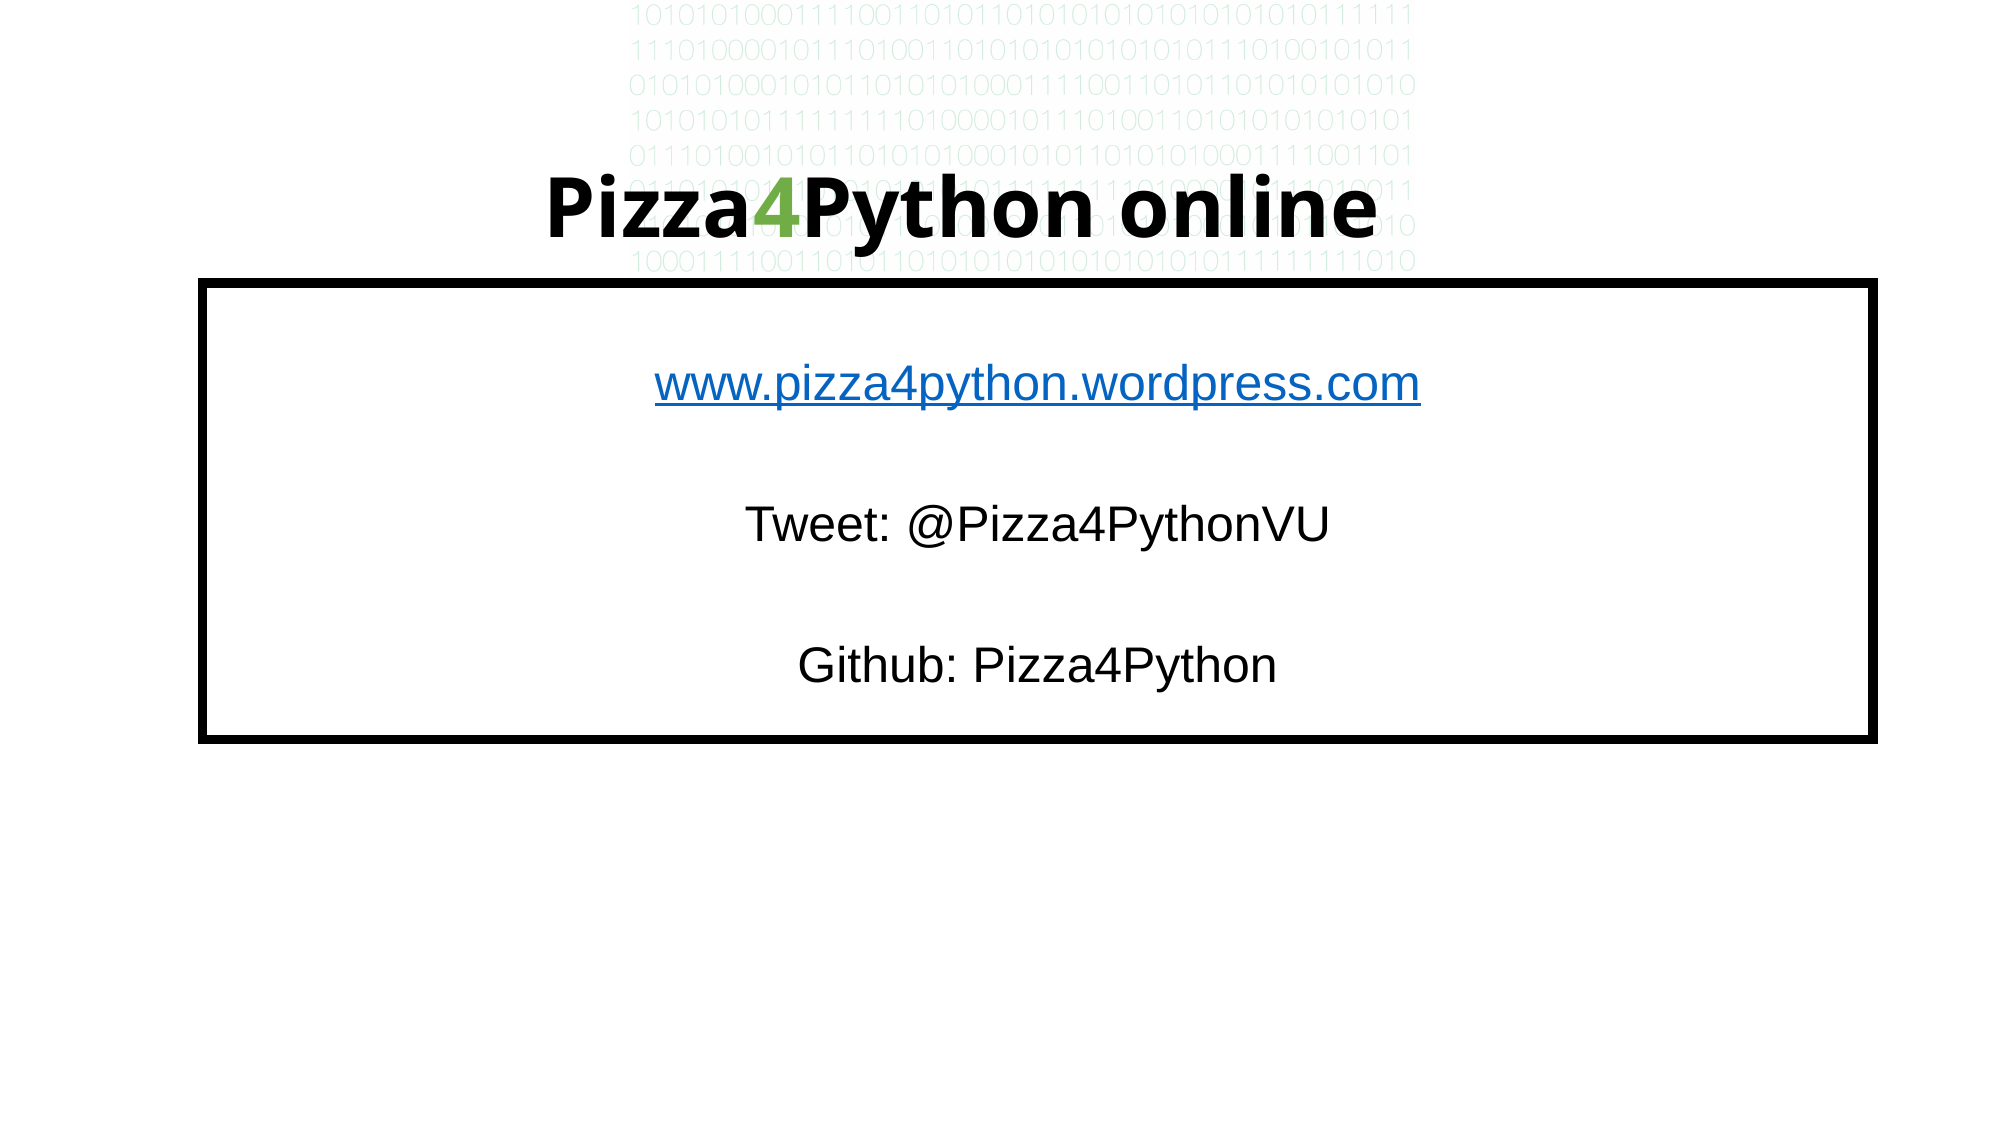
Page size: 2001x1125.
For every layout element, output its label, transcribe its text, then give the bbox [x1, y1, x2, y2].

title Pizza4Python online [528, 101, 1516, 282]
picture [629, 0, 1415, 277]
list www.pizza4python.wordpress.com Tweet: @Pizza4PythonVU Github: Pizza4Python [201, 282, 1874, 741]
